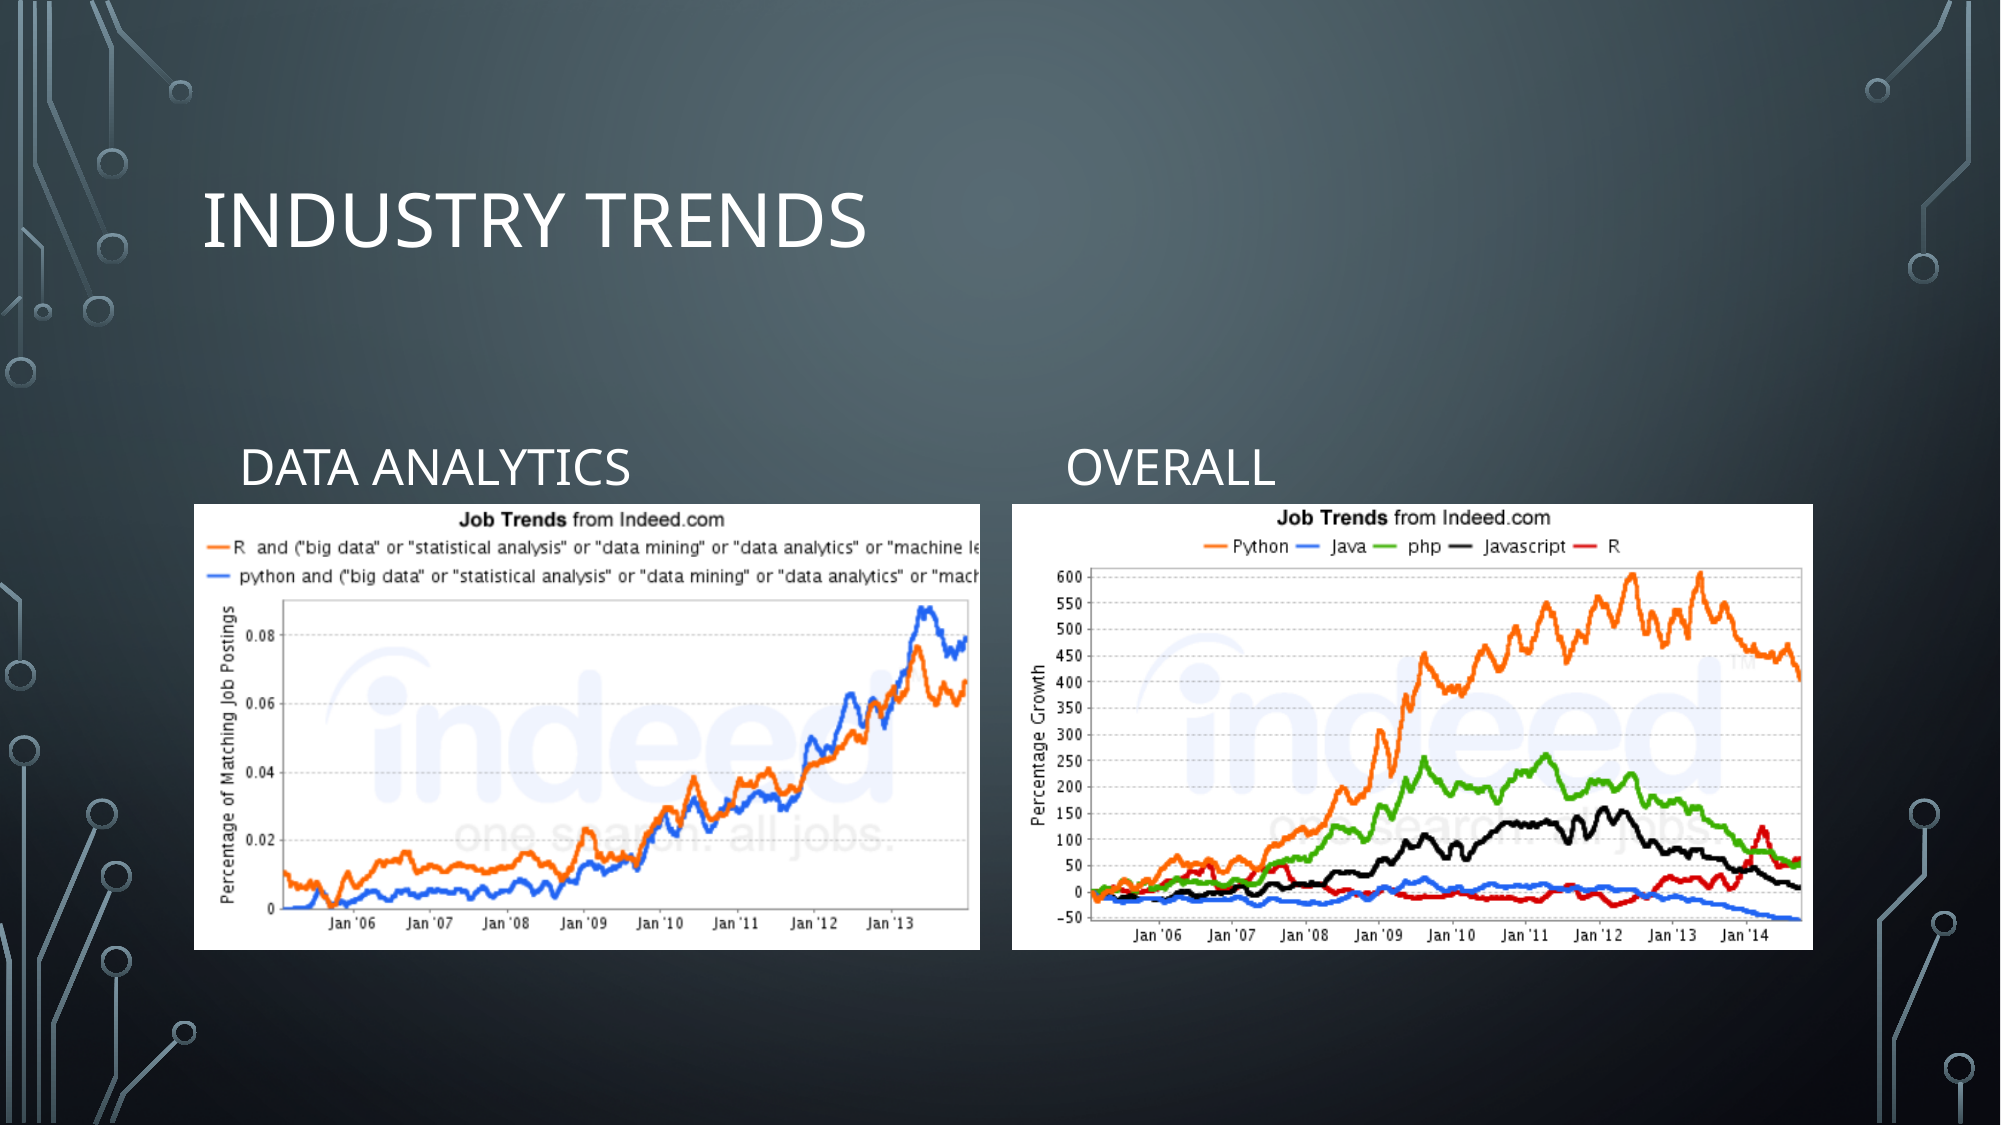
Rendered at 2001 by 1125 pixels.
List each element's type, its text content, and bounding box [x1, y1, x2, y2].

title Industry Trends [187, 101, 1813, 344]
list Data Analytics [224, 369, 988, 505]
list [1012, 504, 1813, 950]
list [194, 503, 980, 951]
list Overall [1050, 369, 1813, 504]
